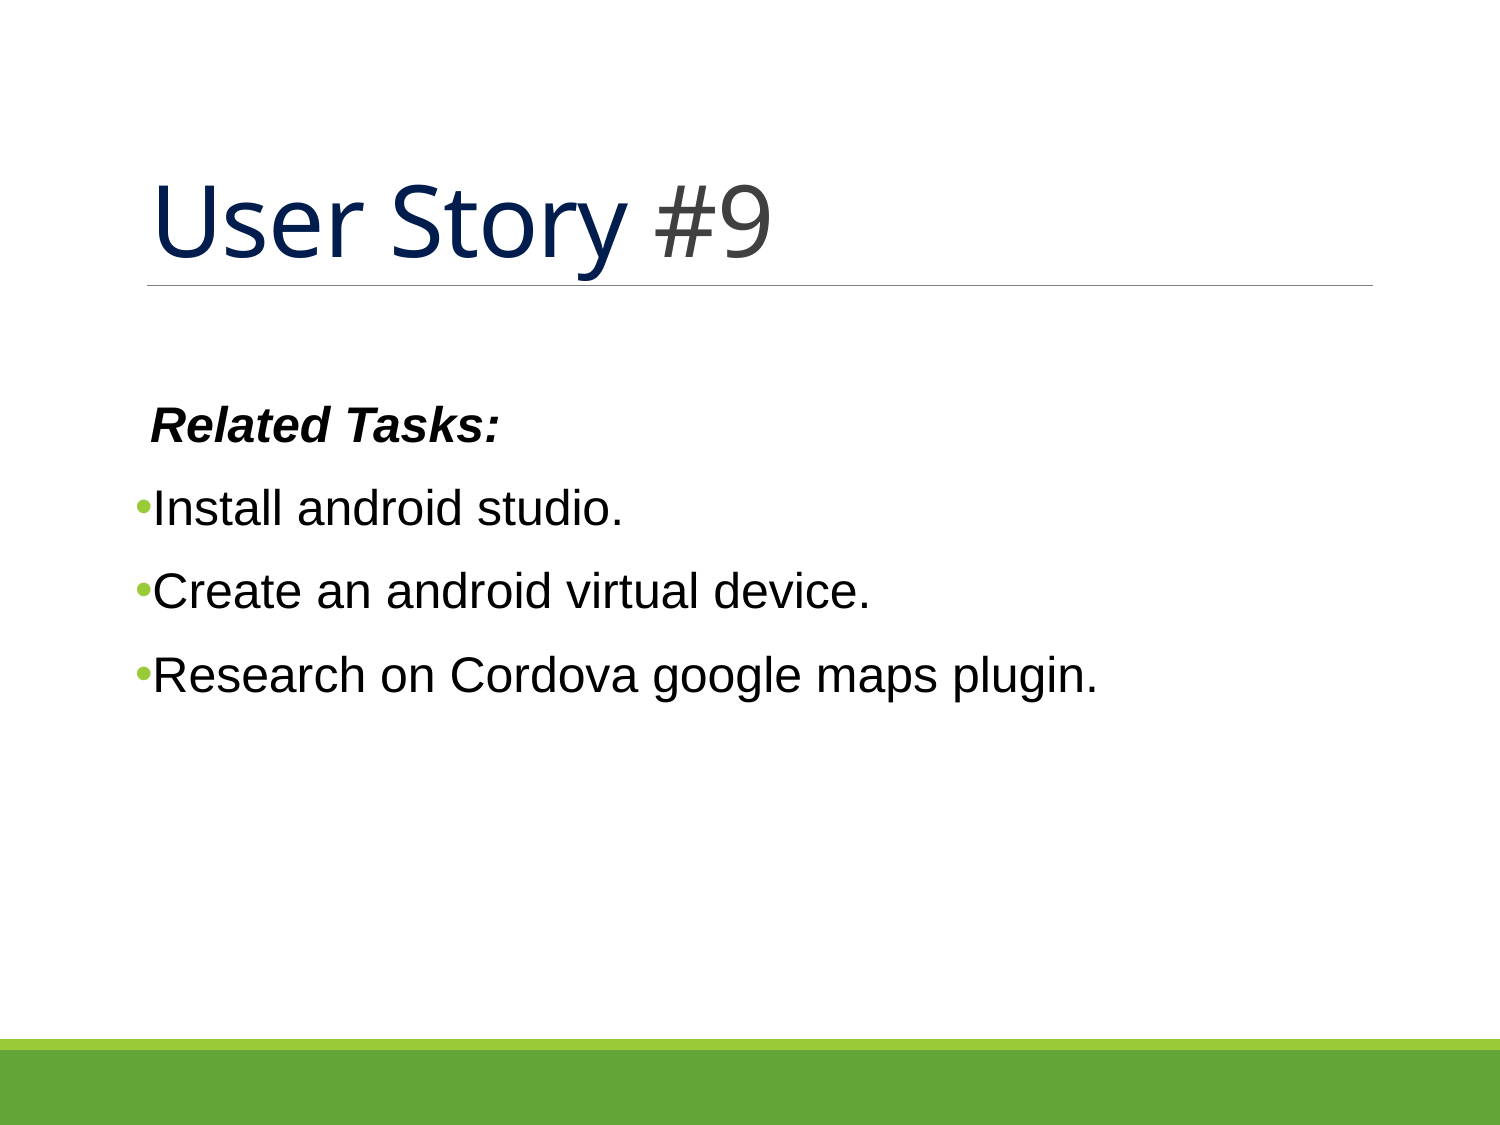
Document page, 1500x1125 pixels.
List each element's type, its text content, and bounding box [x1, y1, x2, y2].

list Related Tasks: Install android studio. Create an android virtual device. Research on Cordova google maps plugin. [135, 302, 1373, 963]
title User Story #9 [135, 47, 1373, 285]
